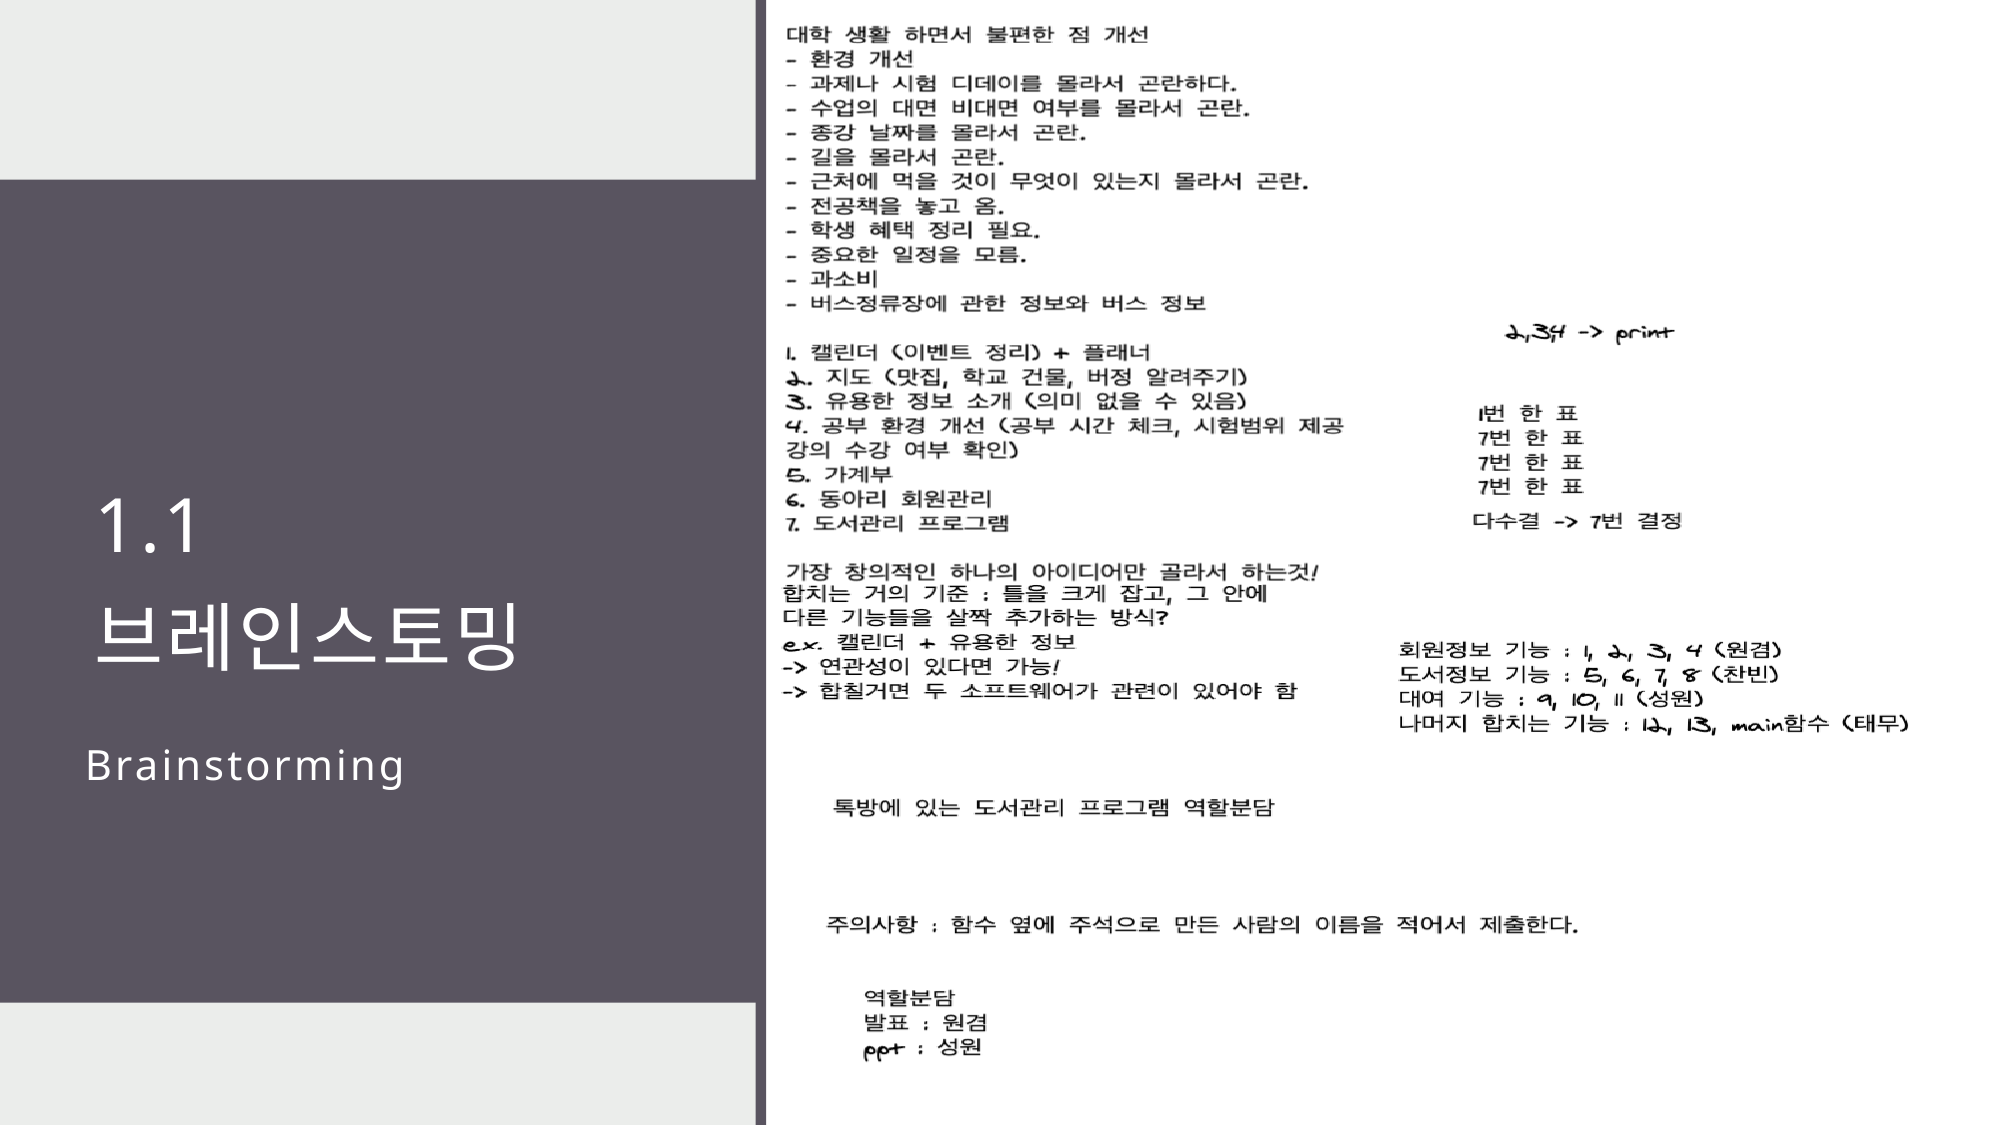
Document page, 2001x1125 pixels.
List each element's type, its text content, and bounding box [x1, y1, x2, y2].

picture [765, 0, 2000, 1125]
text_box [0, 0, 755, 179]
text_box [755, 0, 765, 1125]
list Brainstorming [66, 695, 692, 981]
title 1.1 브레인스토밍 [76, 280, 692, 695]
text_box [0, 1004, 755, 1125]
text_box [0, 179, 755, 1004]
